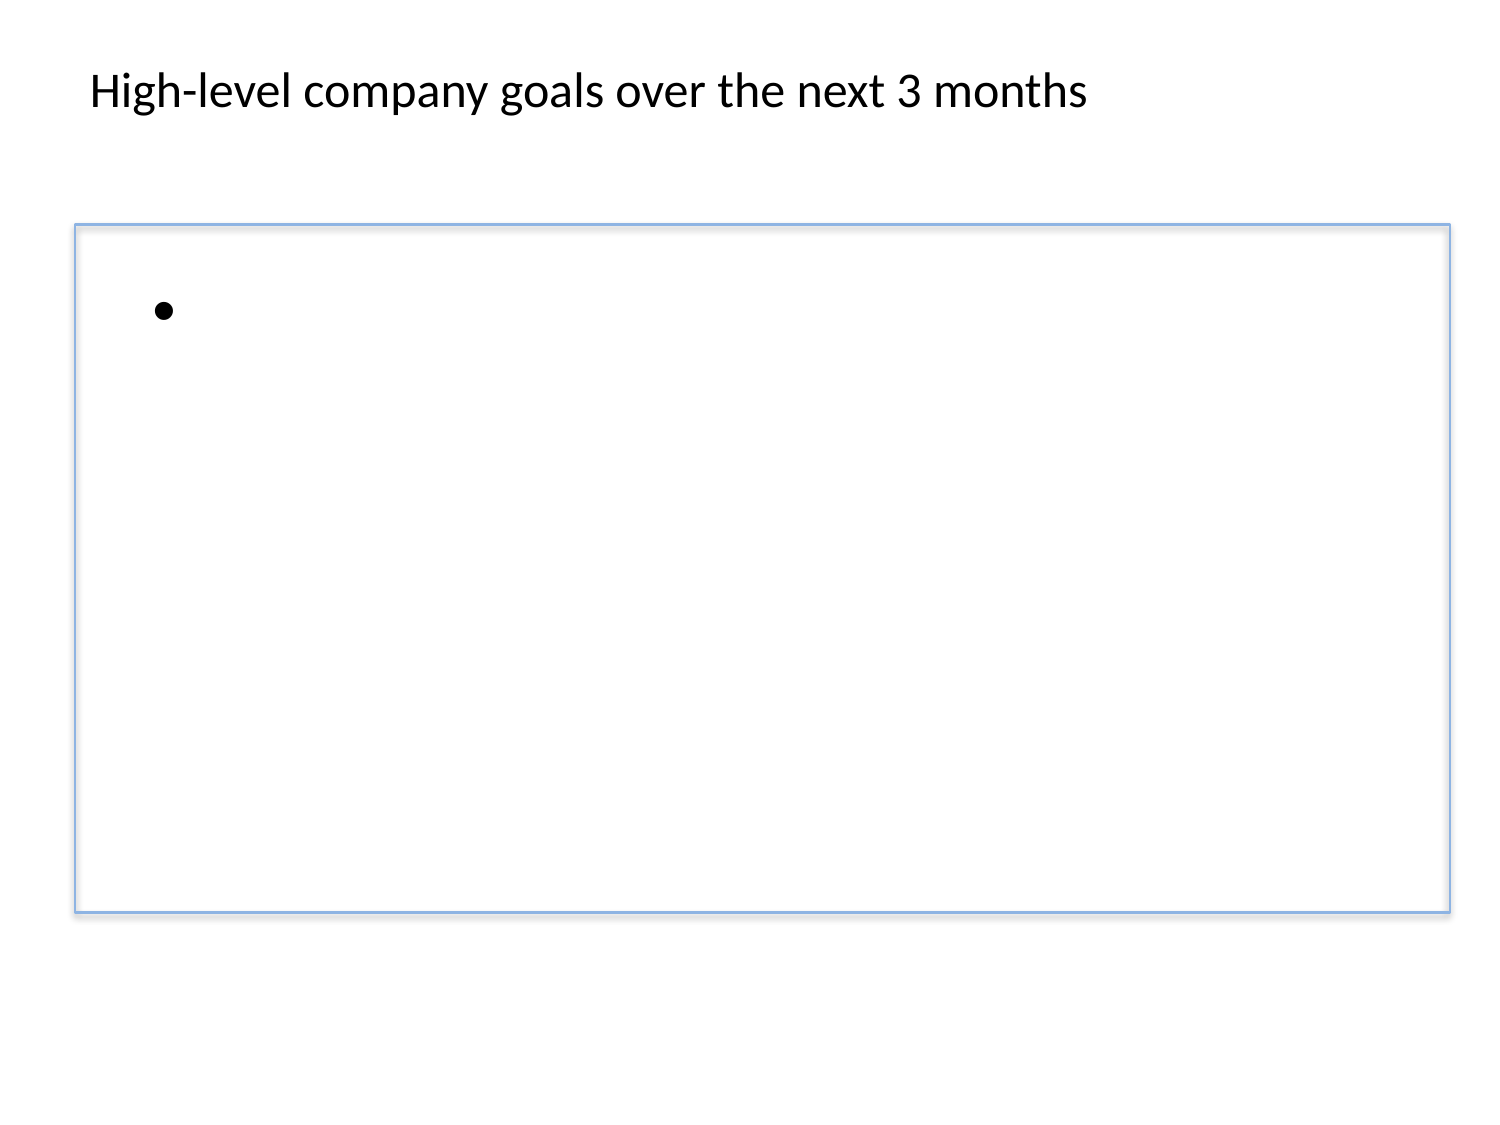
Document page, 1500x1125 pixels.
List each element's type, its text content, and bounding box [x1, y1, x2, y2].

text_box High-level company goals over the next 3 months [75, 49, 1175, 125]
text_box [74, 223, 1451, 913]
